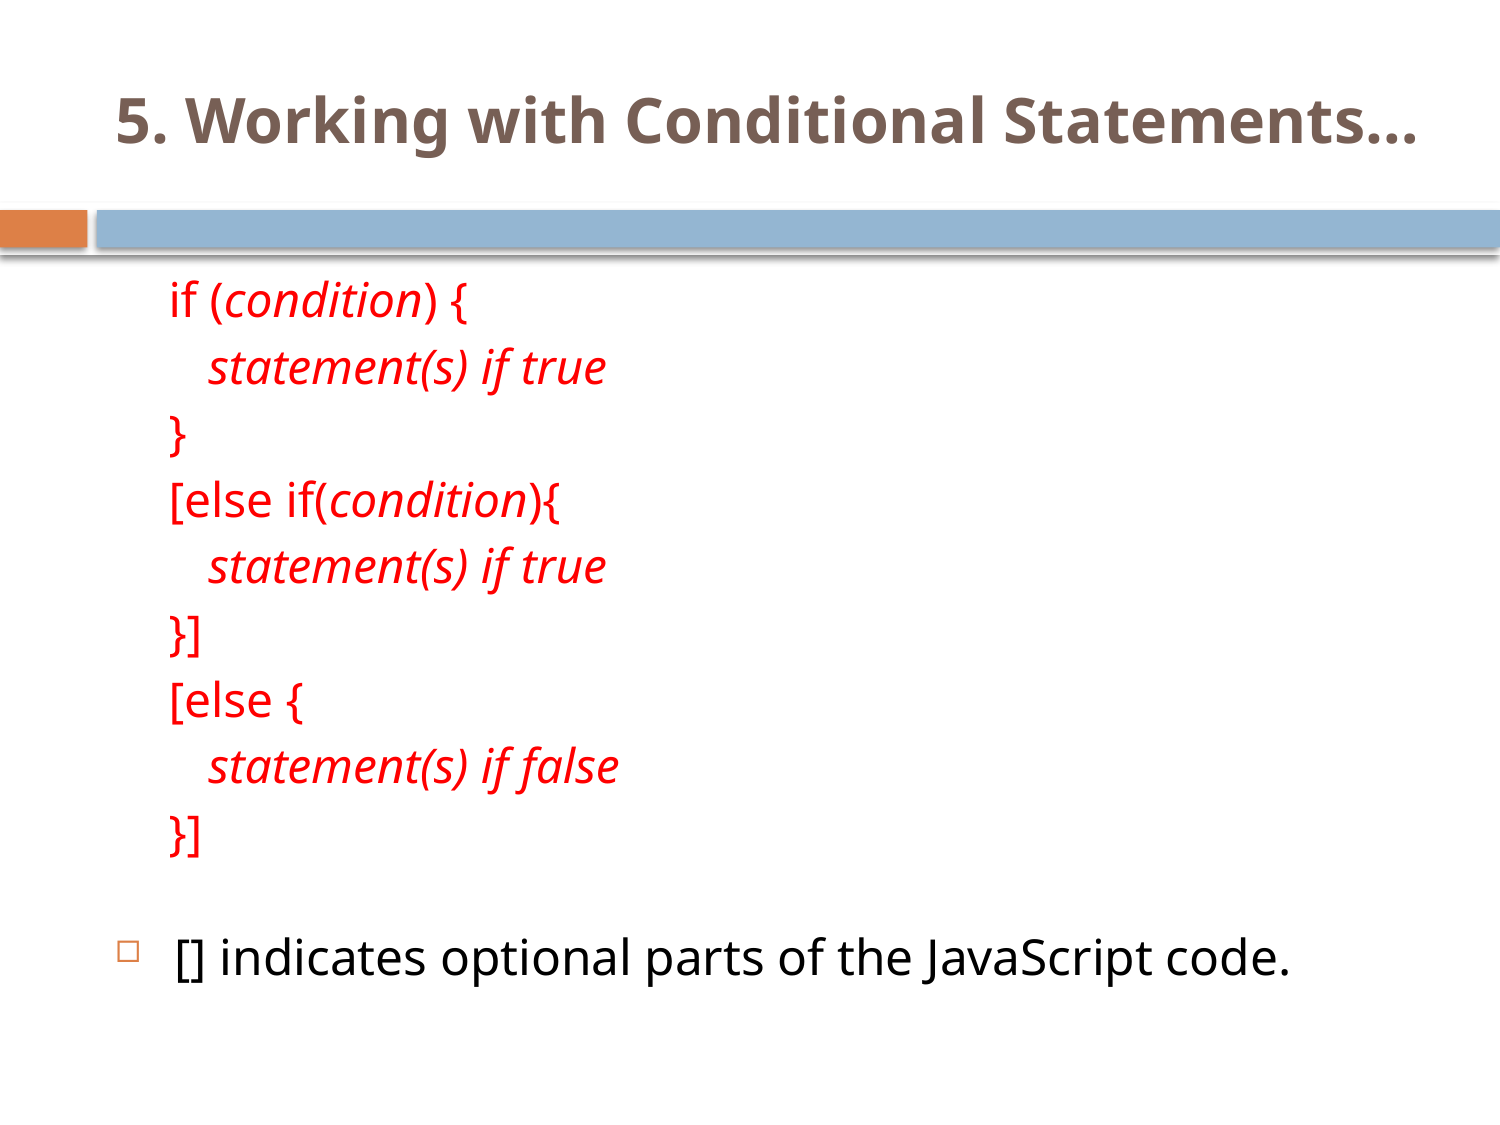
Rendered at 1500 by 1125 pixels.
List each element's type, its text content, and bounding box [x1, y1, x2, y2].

list if (condition) { statement(s) if true } [else if(condition){ statement(s) if true }] [else { statement(s) if false }] [] indicates optional parts of the JavaScript code. [100, 262, 1438, 1000]
title 5. Working with Conditional Statements… [100, 37, 1438, 200]
